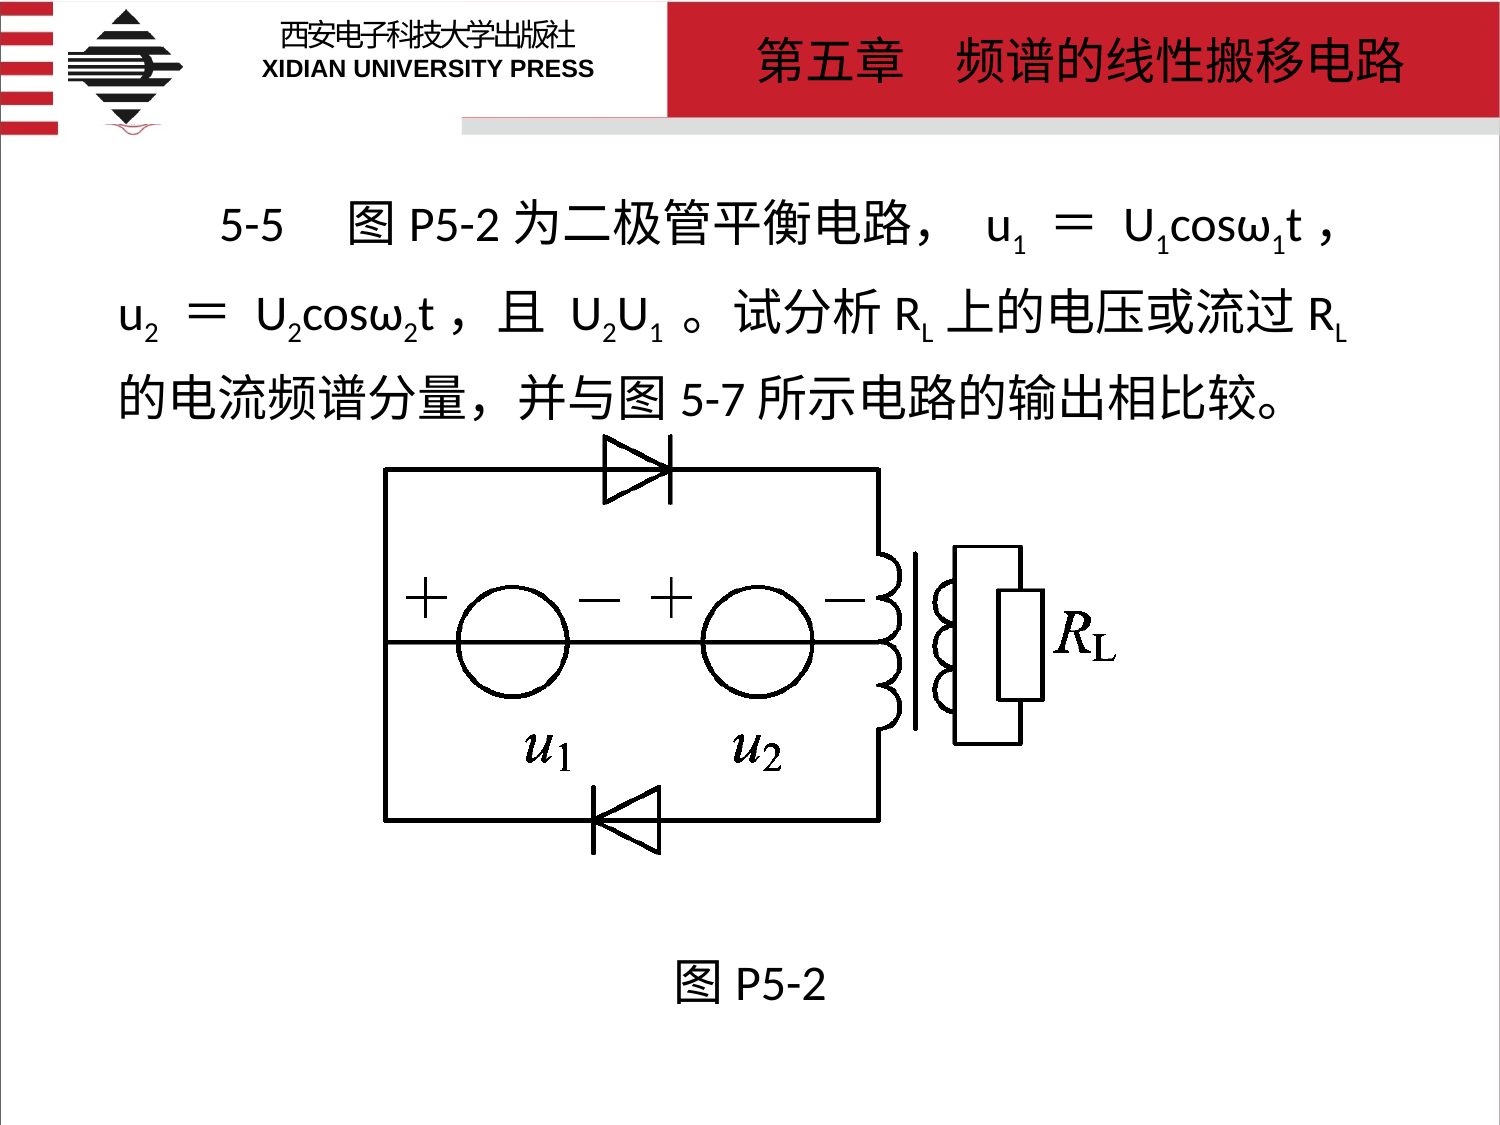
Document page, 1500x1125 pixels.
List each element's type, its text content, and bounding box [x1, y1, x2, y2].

text_box 图P5-2 [658, 943, 842, 1018]
picture [0, 1, 1500, 1125]
